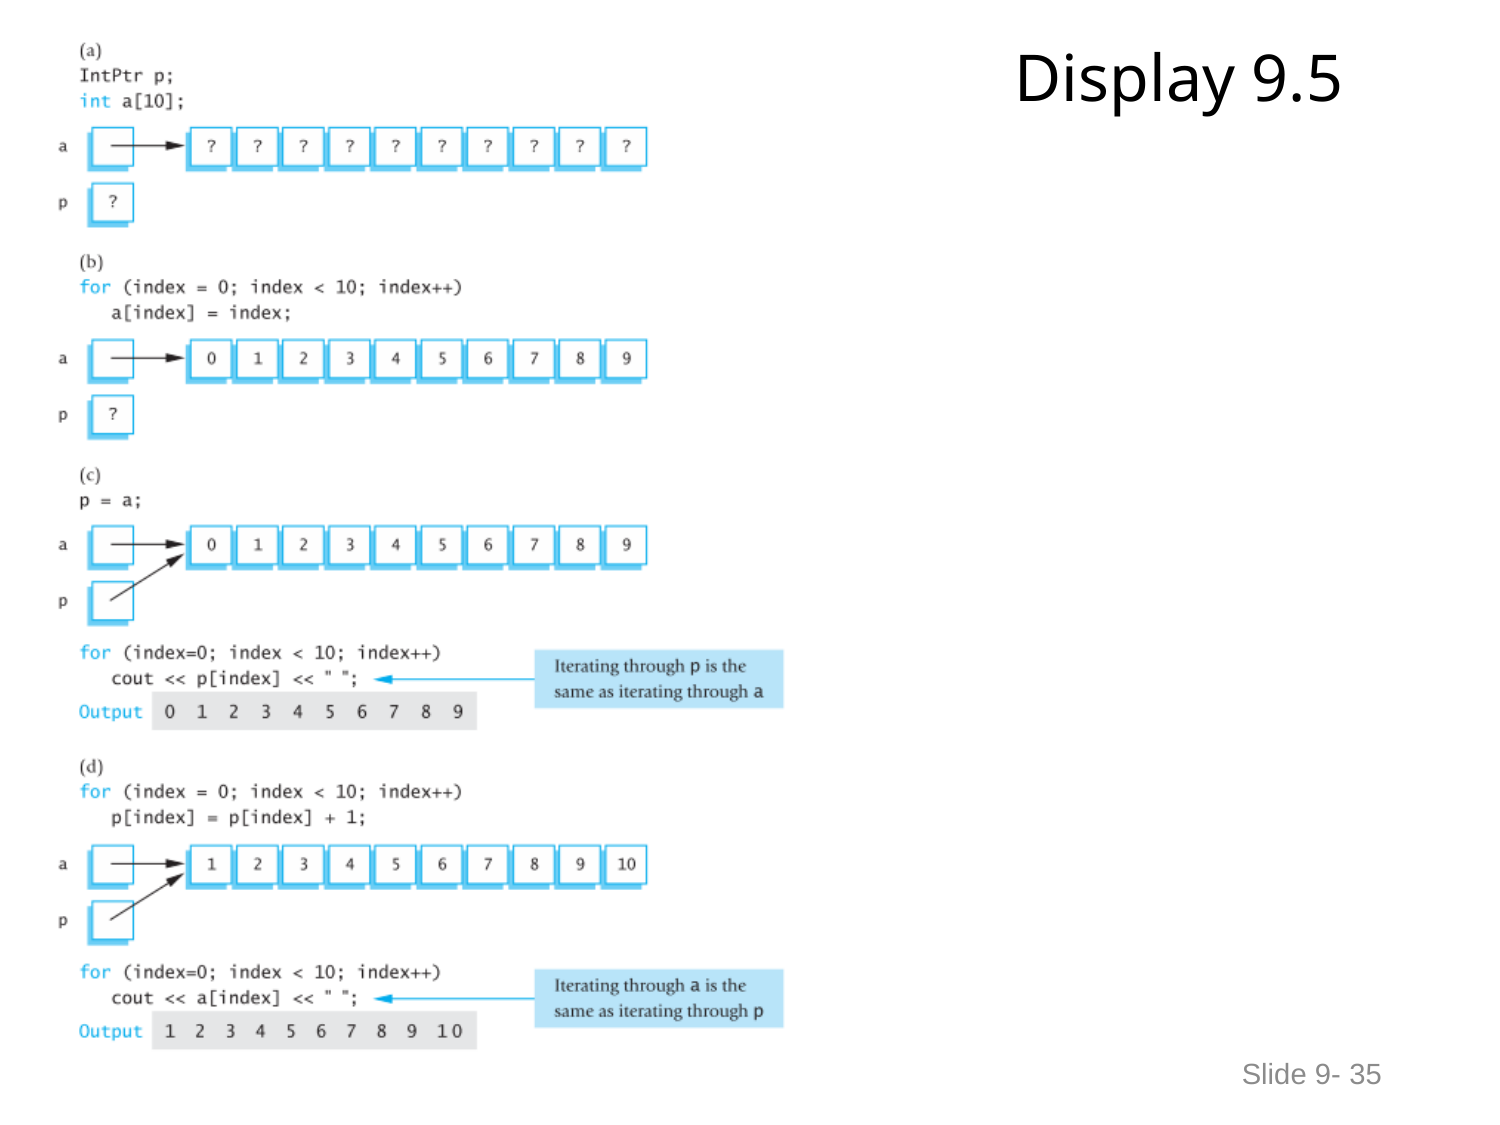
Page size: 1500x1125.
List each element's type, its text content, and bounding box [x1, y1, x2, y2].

slide_number Slide 9- 35 [1059, 1042, 1397, 1103]
picture [49, 37, 813, 1057]
title Display 9.5 [999, 37, 1425, 201]
